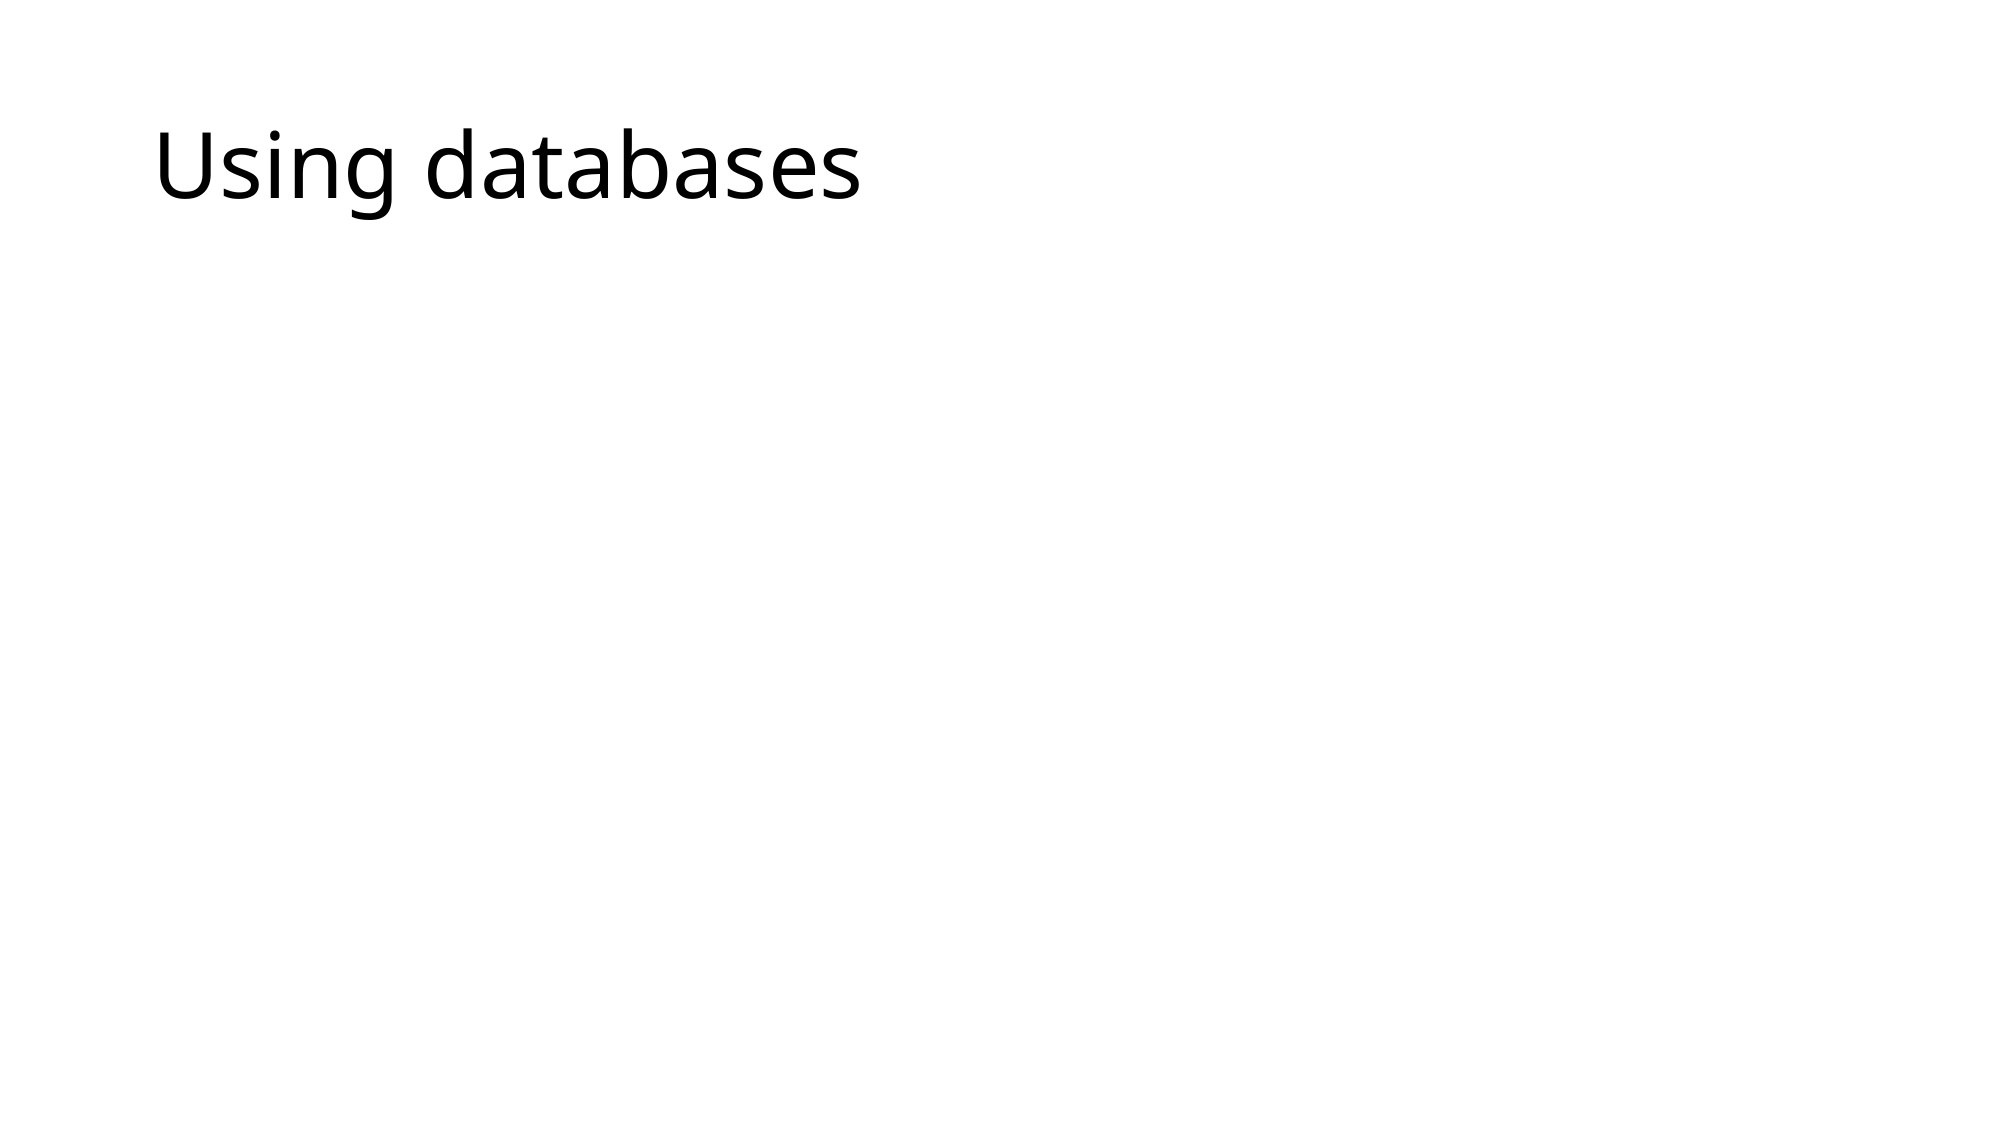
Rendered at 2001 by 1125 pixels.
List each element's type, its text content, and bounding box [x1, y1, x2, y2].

title Using databases [137, 59, 1863, 278]
